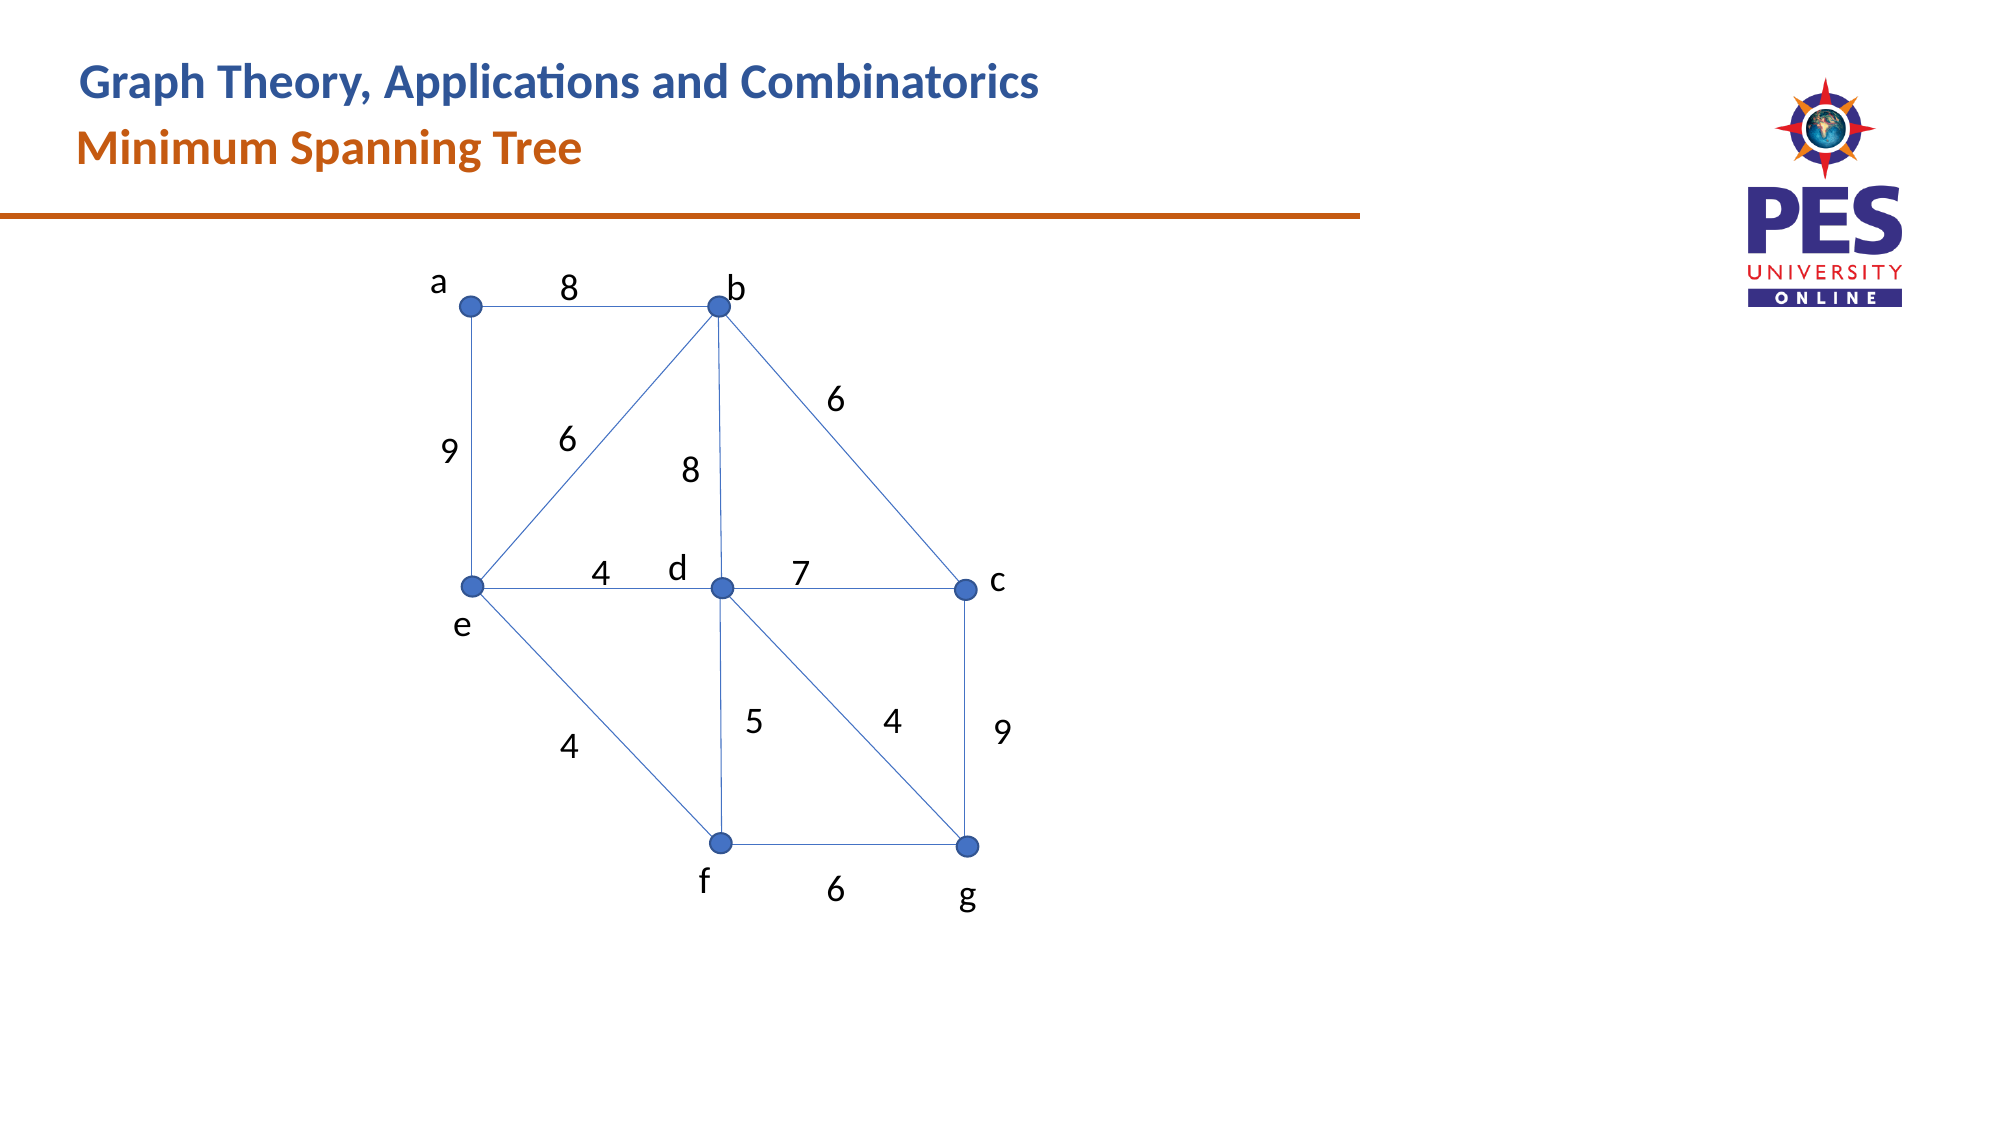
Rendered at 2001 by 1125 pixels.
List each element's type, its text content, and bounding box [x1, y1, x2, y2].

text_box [414, 248, 1044, 923]
text_box Minimum Spanning Tree [60, 106, 1374, 182]
text_box Graph Theory, Applications and Combinatorics [64, 41, 1295, 117]
picture [1748, 76, 1902, 307]
